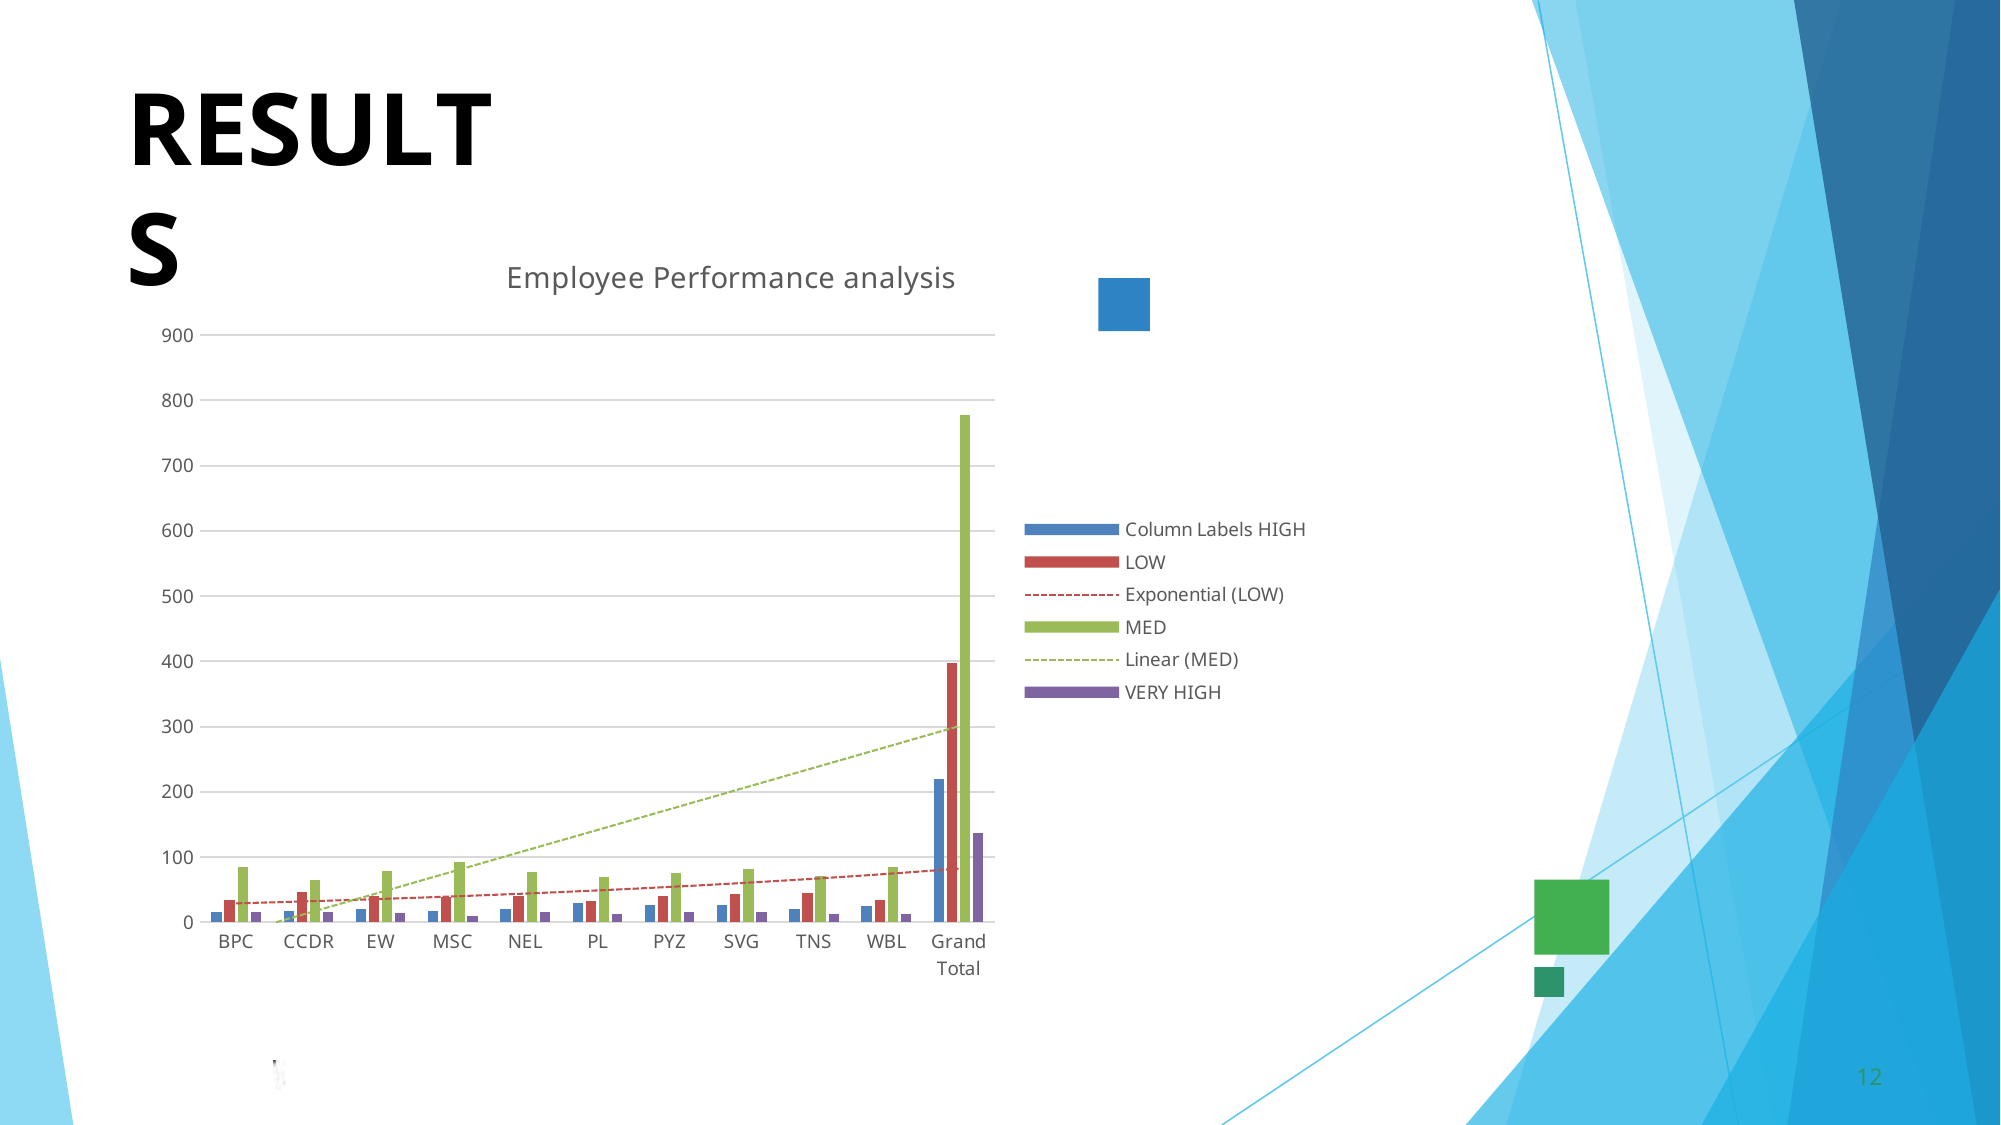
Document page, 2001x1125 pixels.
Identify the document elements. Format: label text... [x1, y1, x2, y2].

title RESULTS [123, 62, 525, 306]
picture [273, 1060, 286, 1090]
text_box 12 [1849, 1061, 1888, 1095]
text_box [1534, 879, 1610, 955]
text_box [1534, 967, 1565, 997]
chart [137, 224, 1325, 997]
